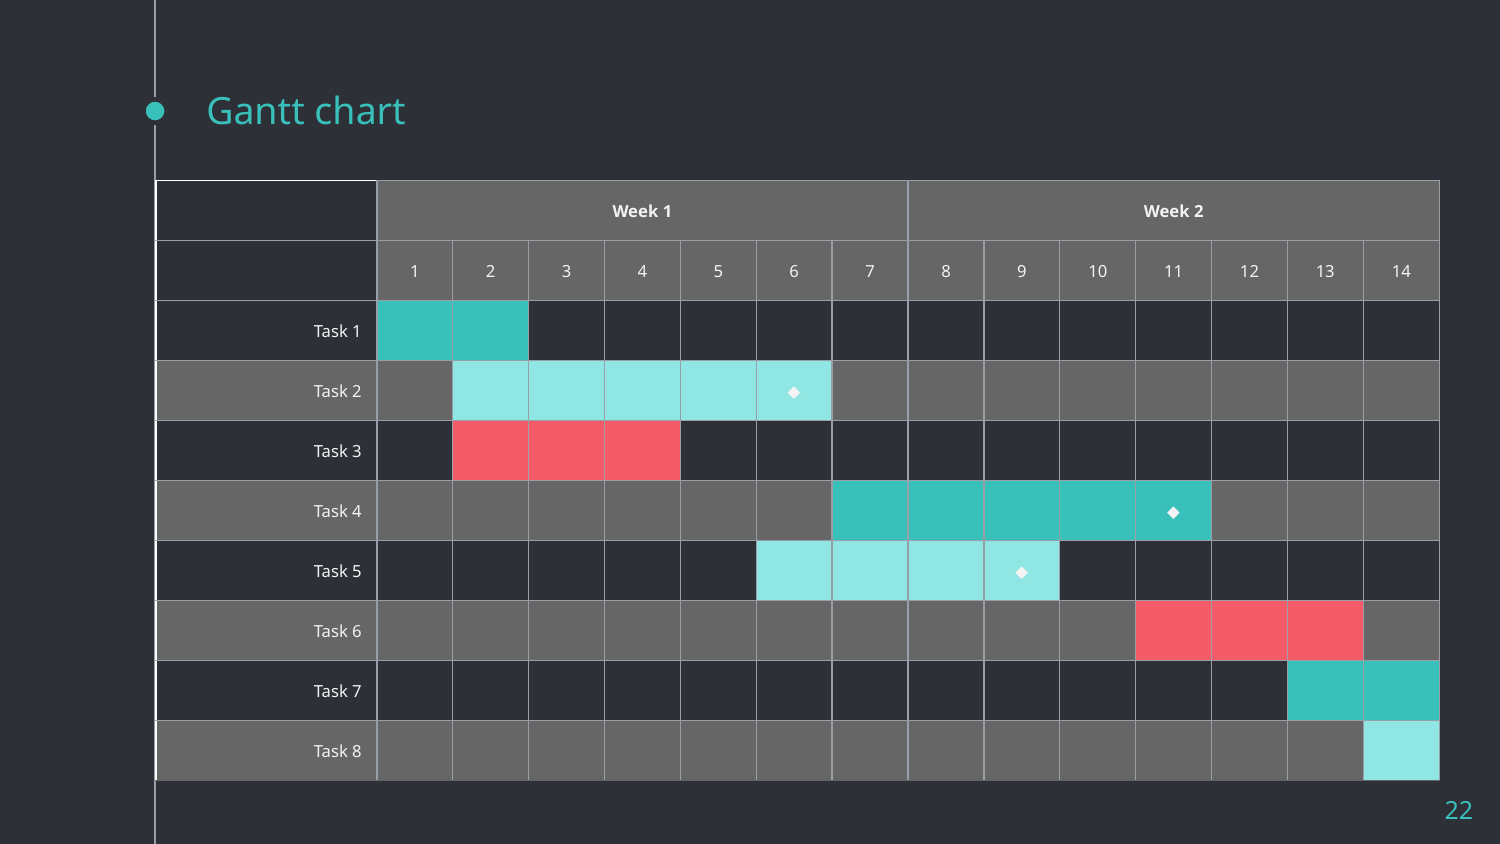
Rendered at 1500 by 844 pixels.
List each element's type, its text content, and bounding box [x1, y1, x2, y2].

table_cell [1364, 361, 1439, 420]
table_cell [985, 361, 1059, 420]
table_cell Task 3 [157, 421, 376, 480]
table_cell [757, 601, 831, 660]
table_cell [833, 301, 907, 360]
table_cell [681, 481, 756, 540]
table_cell [1060, 721, 1135, 780]
table_cell [757, 421, 831, 480]
table_cell [1136, 541, 1211, 600]
table_cell 4 [605, 241, 680, 300]
table_cell [681, 661, 756, 720]
table_cell [378, 481, 452, 540]
table_cell [909, 721, 983, 780]
table_cell [1212, 361, 1287, 420]
table_cell [909, 421, 983, 480]
table_cell [378, 661, 452, 720]
table_cell 2 [453, 241, 528, 300]
table_cell [757, 541, 831, 600]
table_cell [909, 481, 983, 540]
table_cell Task 5 [157, 541, 376, 600]
table_cell [681, 721, 756, 780]
table_cell Task 4 [157, 481, 376, 540]
table_cell [1136, 421, 1211, 480]
table_cell ◆ [1136, 481, 1211, 540]
table_cell [453, 601, 528, 660]
table_cell [1060, 541, 1135, 600]
table_cell [529, 661, 604, 720]
table_cell [529, 481, 604, 540]
table_cell [1364, 541, 1439, 600]
table_cell [909, 361, 983, 420]
table_cell [1060, 601, 1135, 660]
table_cell [757, 301, 831, 360]
table_cell 14 [1364, 241, 1439, 300]
table_cell [1364, 661, 1439, 720]
table_cell [1212, 541, 1287, 600]
table_cell [833, 661, 907, 720]
title Gantt chart [191, 90, 1317, 147]
table_cell 6 [757, 241, 831, 300]
table_cell [1212, 481, 1287, 540]
table_cell [909, 661, 983, 720]
table_cell [1288, 361, 1363, 420]
table_cell 12 [1212, 241, 1287, 300]
table_cell [378, 601, 452, 660]
table_cell 11 [1136, 241, 1211, 300]
table_cell ◆ [985, 541, 1059, 600]
table_cell [529, 541, 604, 600]
table_cell Task 2 [157, 361, 376, 420]
table_cell [1060, 481, 1135, 540]
table_cell [529, 601, 604, 660]
table_cell [453, 481, 528, 540]
table_cell [757, 481, 831, 540]
table_cell [1288, 481, 1363, 540]
table_cell 7 [833, 241, 907, 300]
table_cell [378, 541, 452, 600]
table_cell [1136, 301, 1211, 360]
table_cell Task 8 [157, 721, 376, 780]
table_cell [833, 721, 907, 780]
table_header Week 2 [909, 181, 1439, 240]
table_cell [1060, 421, 1135, 480]
table_cell [453, 721, 528, 780]
table_cell 9 [985, 241, 1059, 300]
table_cell Task 7 [157, 661, 376, 720]
table_cell [985, 301, 1059, 360]
table_cell 5 [681, 241, 756, 300]
table_header Week 1 [378, 181, 907, 240]
table_cell [833, 541, 907, 600]
table_cell [157, 241, 376, 300]
table_cell [681, 301, 756, 360]
table_cell [1288, 301, 1363, 360]
table_cell [985, 721, 1059, 780]
table_cell [1364, 301, 1439, 360]
table_cell 3 [529, 241, 604, 300]
table_cell [1288, 601, 1363, 660]
table_cell [1364, 421, 1439, 480]
table_cell [378, 361, 452, 420]
table_cell [833, 601, 907, 660]
table_cell [985, 661, 1059, 720]
table_cell [833, 481, 907, 540]
table_cell [529, 721, 604, 780]
table_cell [453, 421, 528, 480]
table_cell [1288, 421, 1363, 480]
table_cell [1212, 601, 1287, 660]
table_cell 10 [1060, 241, 1135, 300]
table_cell [453, 541, 528, 600]
table_cell [1364, 721, 1439, 780]
table_cell [681, 421, 756, 480]
table_cell [1060, 661, 1135, 720]
table_cell [453, 661, 528, 720]
table_cell [757, 721, 831, 780]
table_cell [1364, 601, 1439, 660]
table_cell [605, 661, 680, 720]
table_cell [605, 721, 680, 780]
table_cell [1288, 661, 1363, 720]
table_cell [757, 661, 831, 720]
table_cell [833, 361, 907, 420]
table_cell [1212, 661, 1287, 720]
table_cell [909, 601, 983, 660]
table_cell [681, 601, 756, 660]
table_cell [1136, 361, 1211, 420]
table_cell 8 [909, 241, 983, 300]
table_cell Task 6 [157, 601, 376, 660]
table_cell [453, 361, 528, 420]
table_cell Task 1 [157, 301, 376, 360]
table_cell [1288, 541, 1363, 600]
table_cell [909, 541, 983, 600]
table_cell [378, 421, 452, 480]
table_cell [1136, 661, 1211, 720]
table_cell 1 [378, 241, 452, 300]
table_cell 13 [1288, 241, 1363, 300]
table_cell [529, 301, 604, 360]
table_cell [1060, 301, 1135, 360]
table_cell [605, 601, 680, 660]
table_cell [605, 541, 680, 600]
table_cell [605, 421, 680, 480]
table_cell [1364, 481, 1439, 540]
table_cell [605, 481, 680, 540]
table_cell [681, 541, 756, 600]
table_cell [1212, 301, 1287, 360]
table_cell [529, 421, 604, 480]
slide_number 22 [1398, 779, 1489, 832]
table_cell [1212, 421, 1287, 480]
table_cell [833, 421, 907, 480]
table_cell [1136, 721, 1211, 780]
table_cell [985, 421, 1059, 480]
table_cell [378, 301, 452, 360]
table_header [157, 181, 376, 240]
table_cell [453, 301, 528, 360]
table_cell ◆ [757, 361, 831, 420]
table_cell [1136, 601, 1211, 660]
table_cell [605, 361, 680, 420]
table_cell [605, 301, 680, 360]
table_cell [681, 361, 756, 420]
table_cell [985, 481, 1059, 540]
table_cell [909, 301, 983, 360]
table_cell [985, 601, 1059, 660]
table_cell [529, 361, 604, 420]
table_cell [1288, 721, 1363, 780]
table_cell [1060, 361, 1135, 420]
table_cell [1212, 721, 1287, 780]
table_cell [378, 721, 452, 780]
